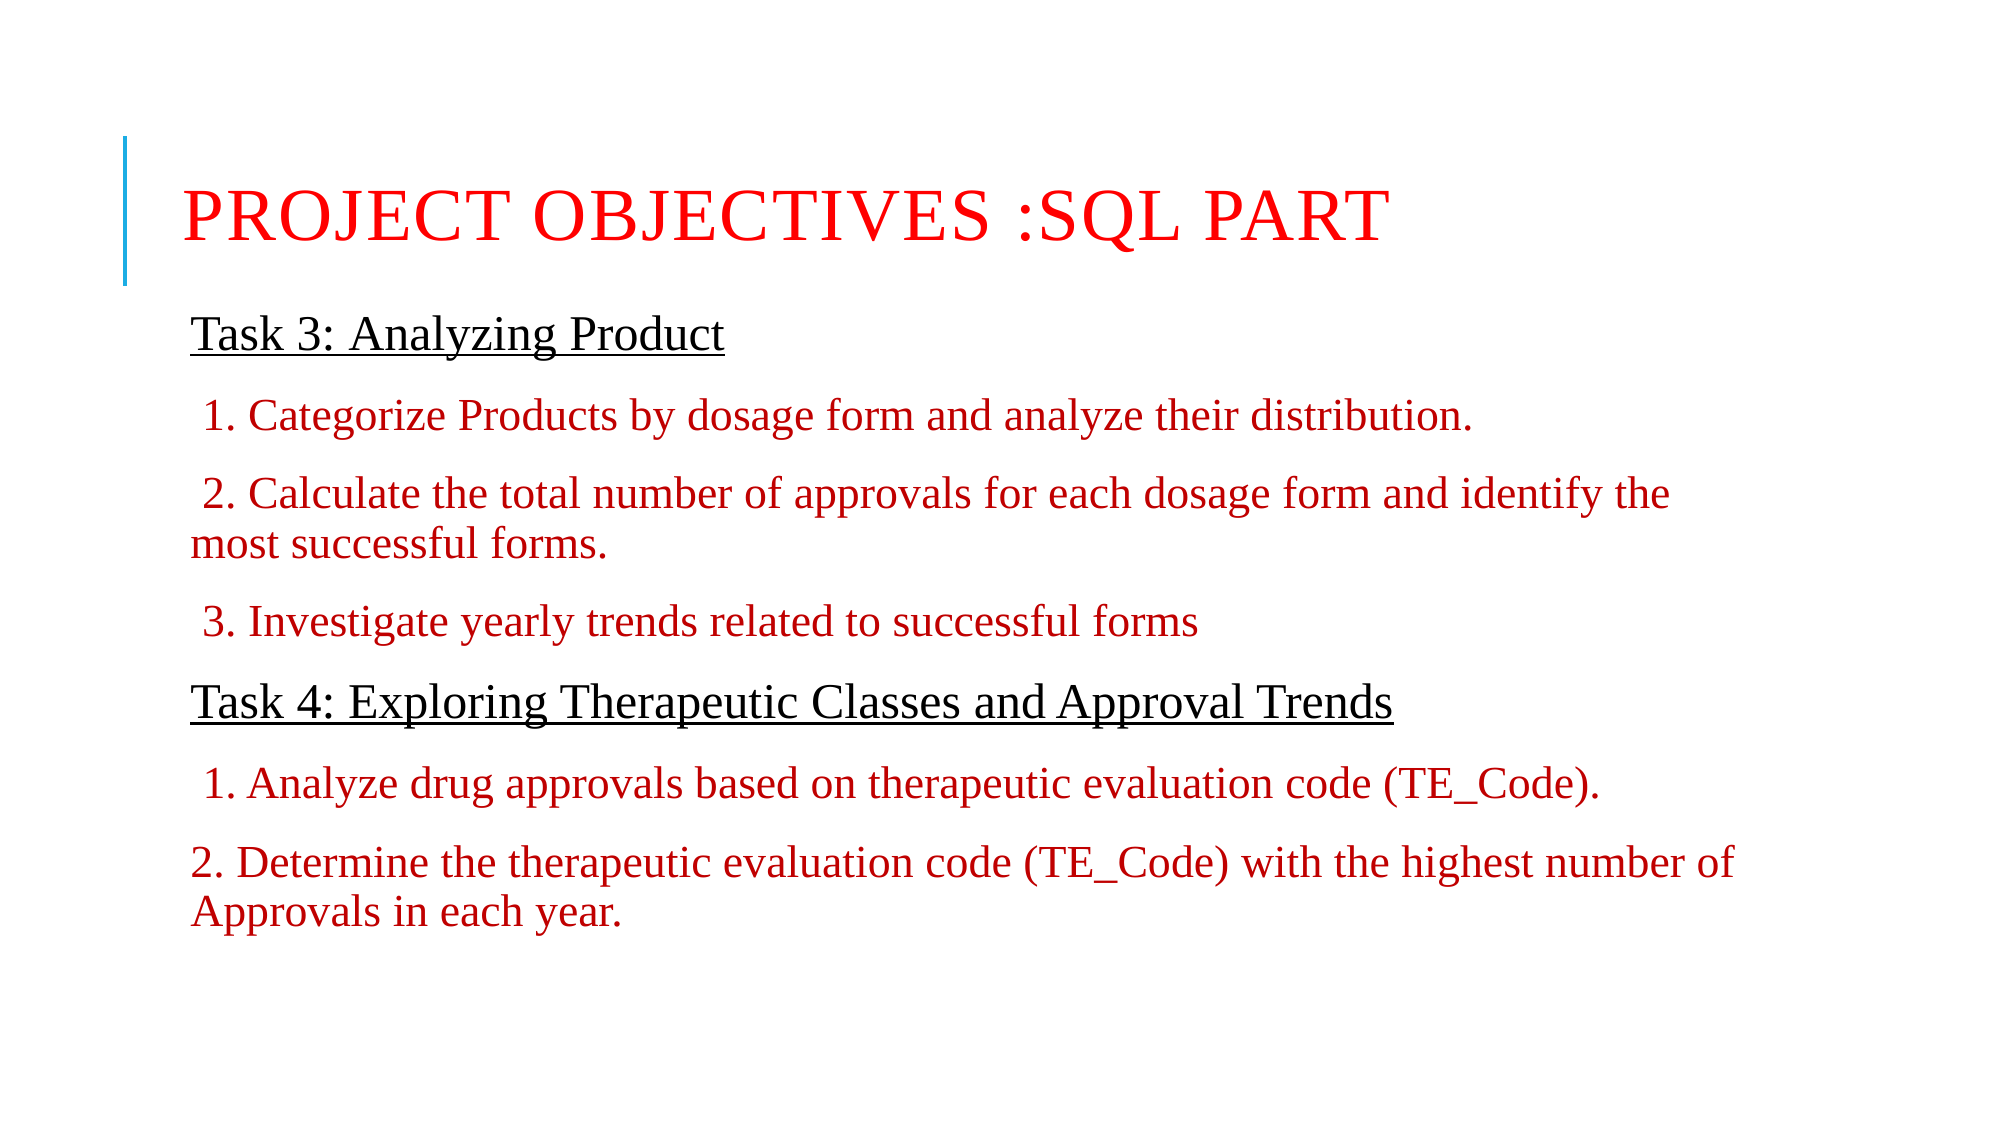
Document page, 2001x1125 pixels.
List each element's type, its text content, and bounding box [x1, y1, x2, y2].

list Task 3: Analyzing Product 1. Categorize Products by dosage form and analyze their distribution. 2. Calculate the total number of approvals for each dosage form and identify the most successful forms. 3. Investigate yearly trends related to successful forms Task 4: Exploring Therapeutic Classes and Approval Trends 1. Analyze drug approvals based on therapeutic evaluation code (TE_Code). 2. Determine the therapeutic evaluation code (TE_Code) with the highest number of Approvals in each year. [168, 299, 1763, 960]
title Project Objectives :SQL PART [168, 96, 1763, 299]
